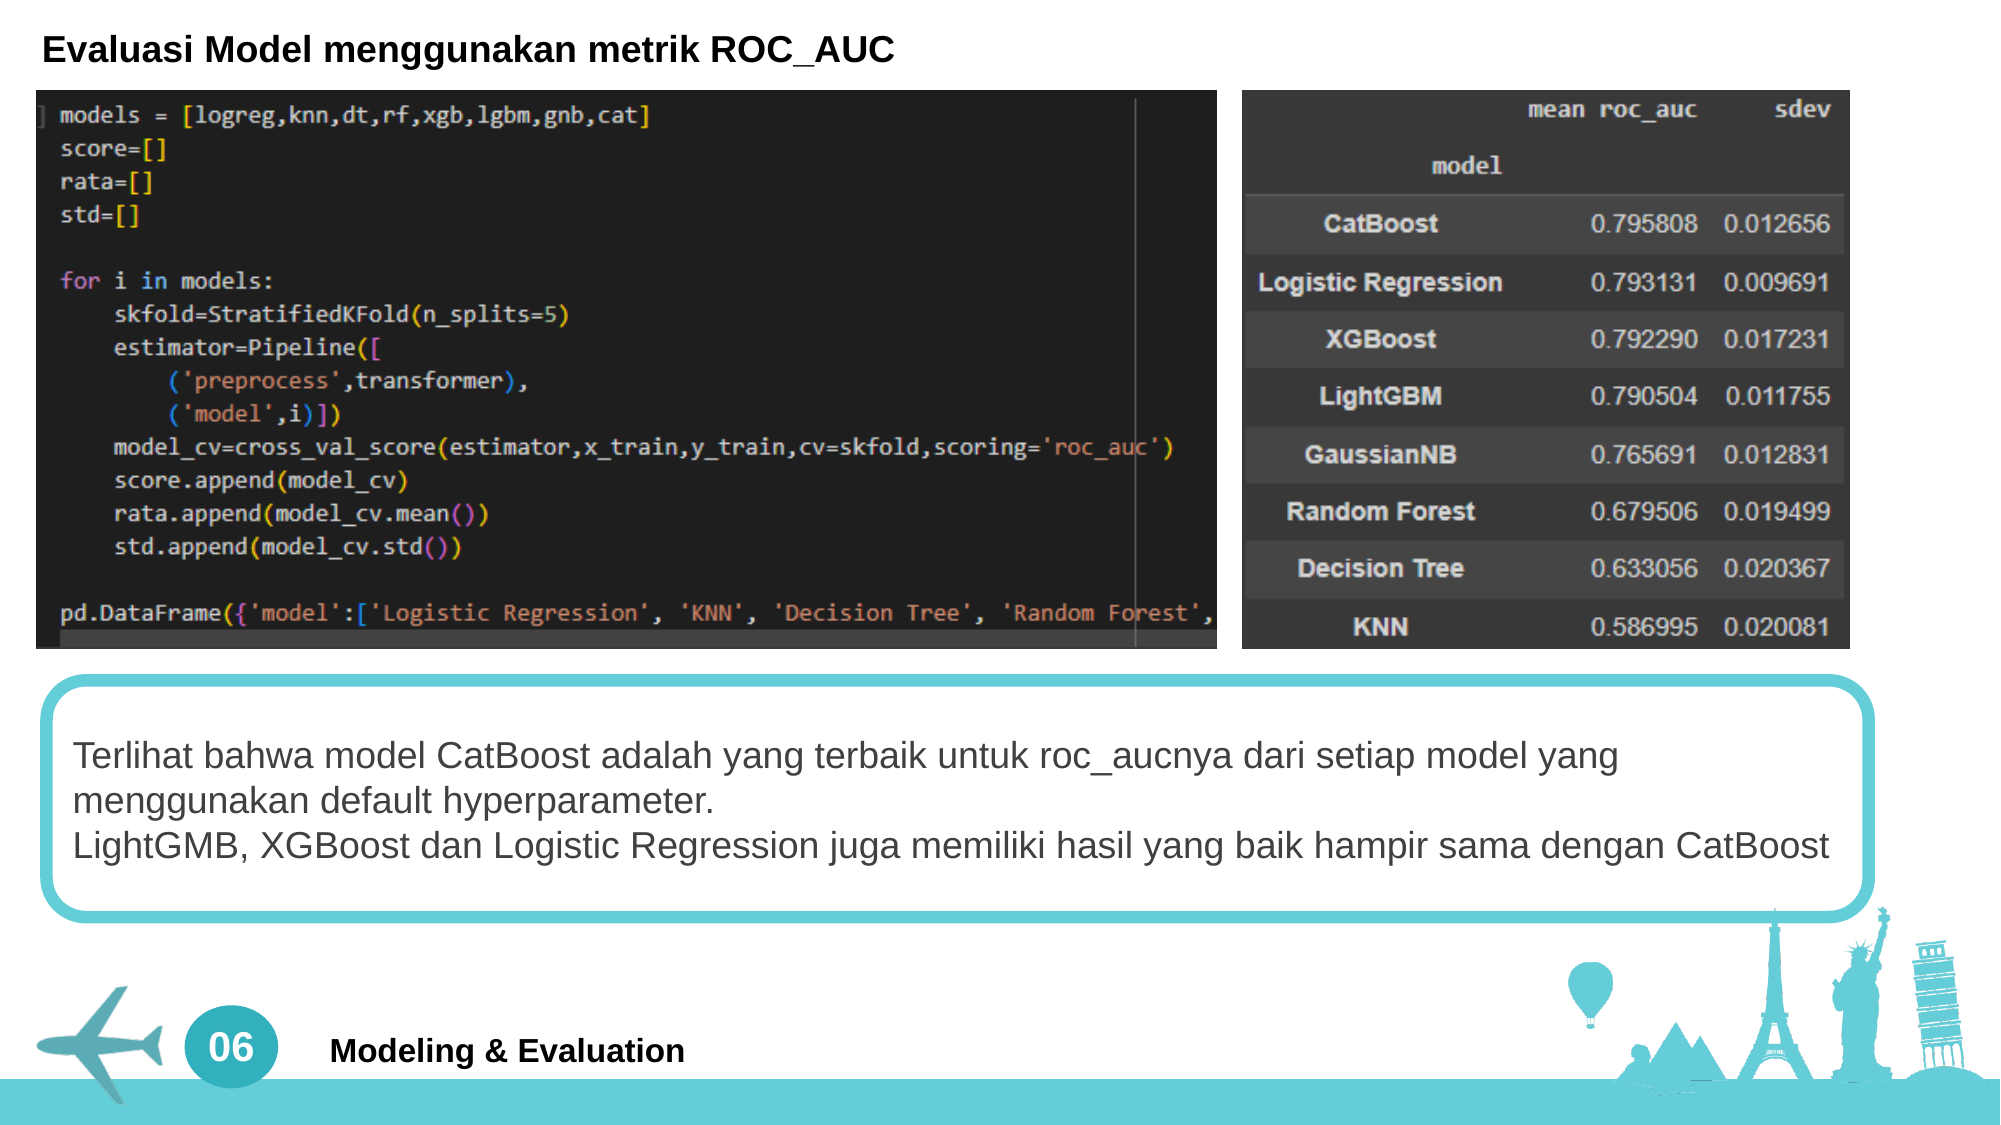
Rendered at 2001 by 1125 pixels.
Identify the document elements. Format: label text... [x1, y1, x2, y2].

text_box Evaluasi Model menggunakan metrik ROC_AUC [27, 17, 1953, 78]
picture [1830, 906, 1893, 1083]
picture [1568, 962, 1727, 1096]
picture [1241, 90, 1850, 649]
picture [37, 982, 163, 1109]
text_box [173, 1005, 927, 1089]
picture [1899, 940, 1990, 1086]
picture [36, 90, 1217, 649]
picture [1733, 919, 1816, 1083]
text_box Terlihat bahwa model CatBoost adalah yang terbaik untuk roc_aucnya dari setiap model yang menggunakan default hyperparameter. LightGMB, XGBoost dan Logistic Regression juga memiliki hasil yang baik hampir sama dengan CatBoost [45, 679, 1870, 919]
